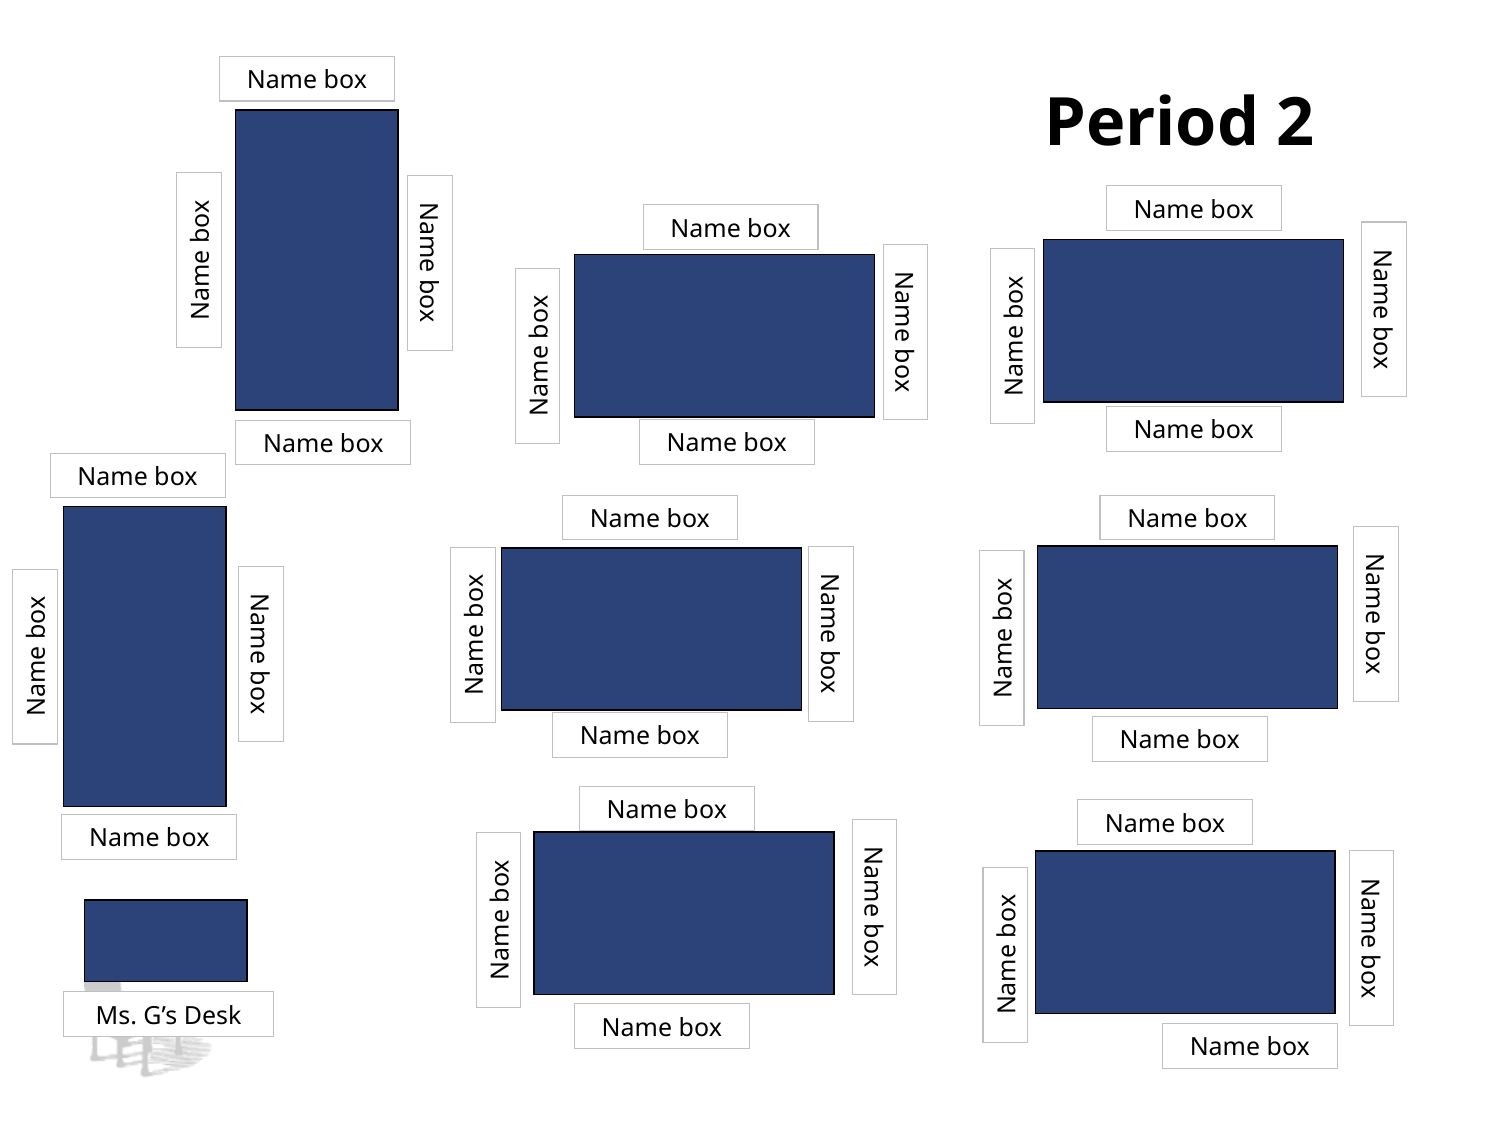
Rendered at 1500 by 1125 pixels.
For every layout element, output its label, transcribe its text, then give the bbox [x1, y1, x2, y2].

picture [84, 982, 213, 991]
text_box Name box [238, 566, 284, 742]
text_box Name box [1349, 850, 1394, 1026]
text_box Name box [808, 546, 854, 722]
text_box Name box [1106, 185, 1282, 231]
text_box Name box [176, 172, 222, 348]
text_box Name box [1353, 526, 1399, 702]
text_box Name box [1092, 716, 1268, 762]
text_box Name box [1100, 495, 1275, 540]
text_box [1037, 546, 1338, 709]
text_box [534, 832, 835, 995]
text_box Name box [990, 248, 1035, 424]
text_box Name box [476, 832, 521, 1008]
text_box Name box [50, 453, 226, 498]
text_box Name box [982, 867, 1028, 1043]
text_box Name box [574, 1003, 750, 1049]
text_box Ms. G’s Desk [63, 991, 274, 1037]
text_box Name box [552, 712, 728, 758]
text_box Name box [883, 244, 928, 420]
text_box Name box [1077, 799, 1253, 845]
text_box Name box [515, 268, 560, 444]
text_box Name box [579, 786, 755, 831]
text_box Name box [639, 419, 815, 465]
text_box [501, 547, 802, 711]
text_box Name box [12, 569, 58, 744]
text_box Name box [979, 550, 1025, 726]
text_box Name box [235, 420, 411, 465]
text_box Name box [450, 547, 496, 723]
text_box Name box [407, 175, 453, 351]
text_box [84, 900, 247, 982]
picture [84, 1037, 213, 1078]
title Period 2 [1029, 62, 1438, 176]
text_box [1043, 239, 1344, 403]
text_box Name box [1361, 221, 1407, 397]
text_box [1035, 850, 1336, 1014]
text_box Name box [61, 814, 237, 860]
text_box [63, 506, 226, 807]
text_box Name box [643, 204, 818, 250]
text_box Name box [852, 819, 897, 995]
text_box [235, 110, 398, 411]
text_box [574, 254, 875, 417]
text_box Name box [1162, 1023, 1338, 1069]
text_box Name box [219, 56, 395, 101]
text_box Name box [1106, 406, 1282, 452]
text_box Name box [562, 495, 738, 540]
